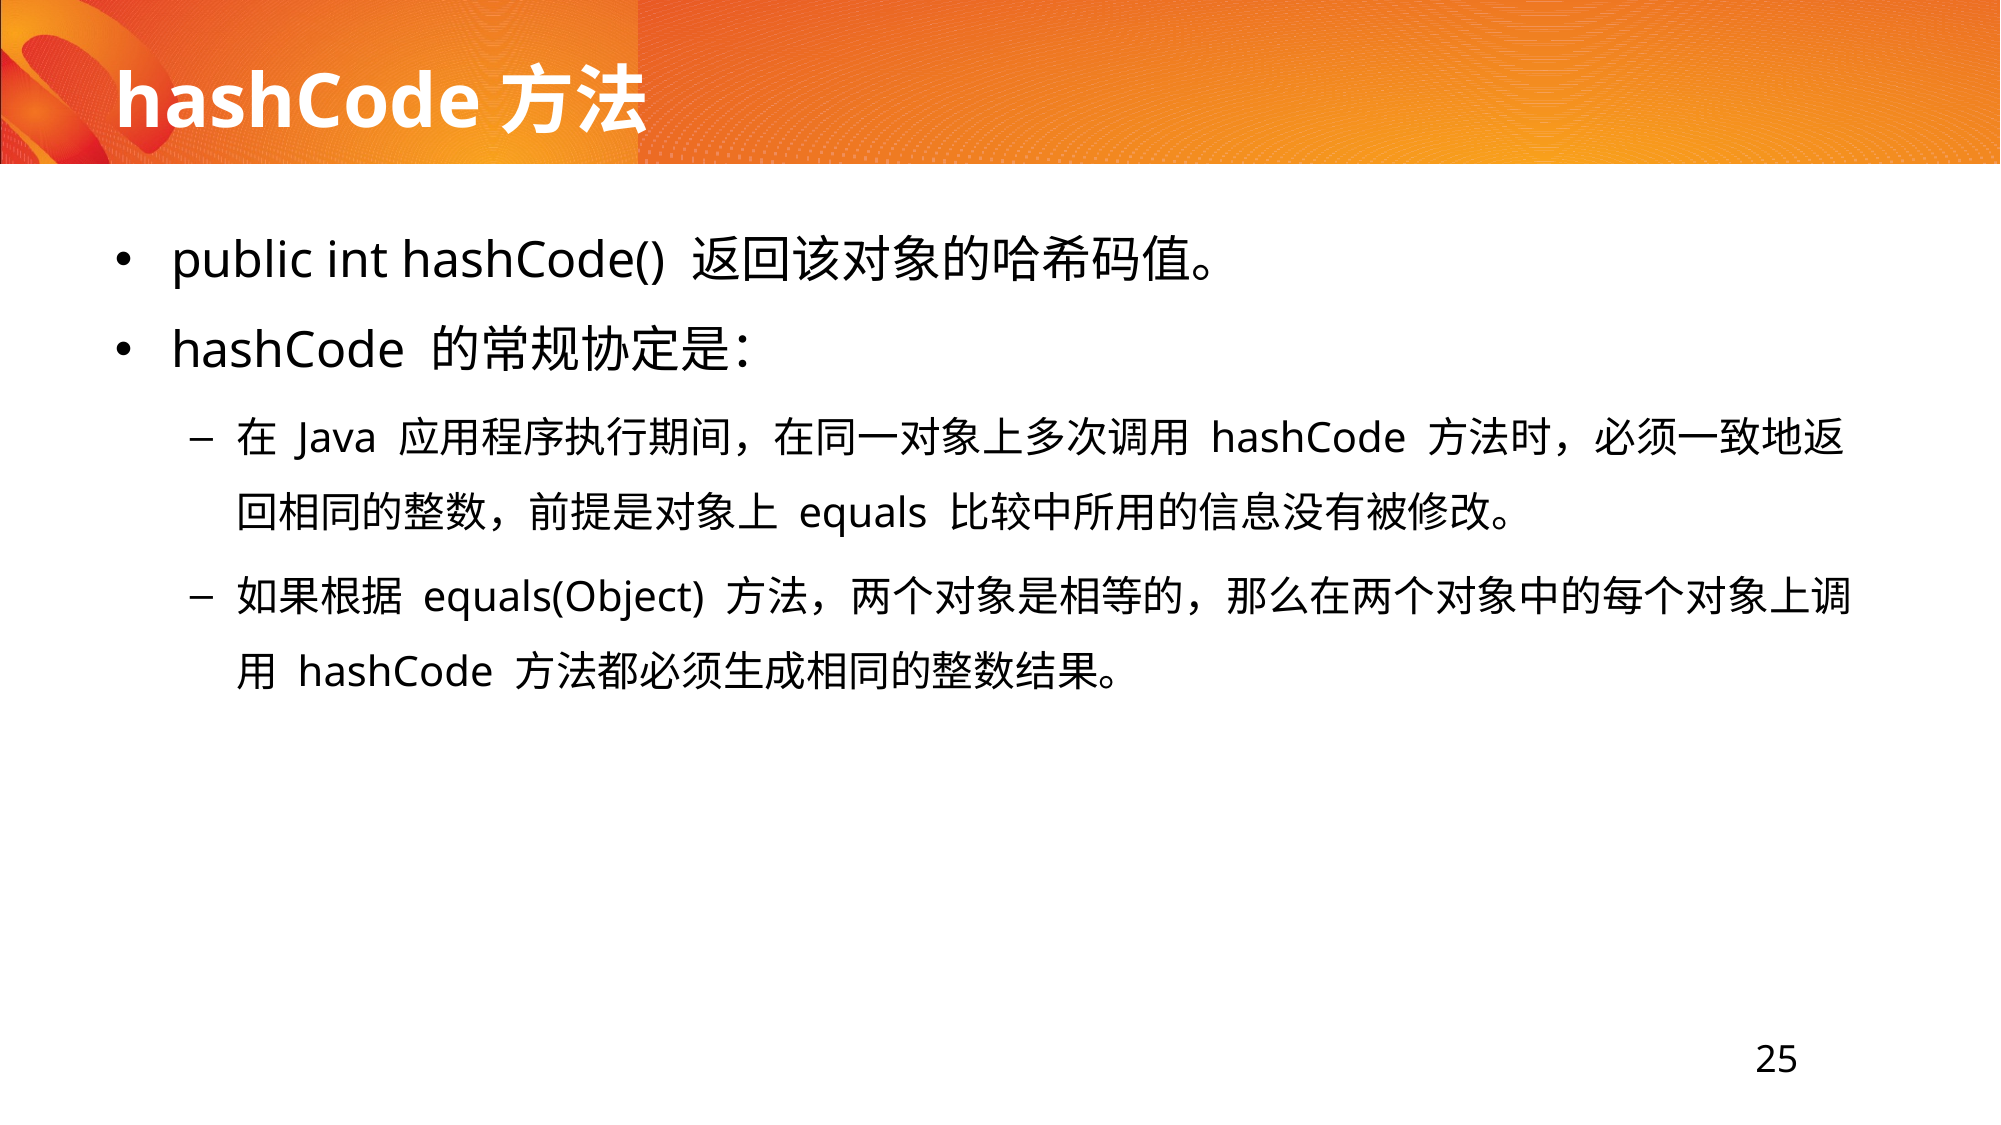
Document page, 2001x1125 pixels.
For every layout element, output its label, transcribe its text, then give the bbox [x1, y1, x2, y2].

list public int hashCode() 返回该对象的哈希码值。 hashCode 的常规协定是： 在 Java 应用程序执行期间，在同一对象上多次调用 hashCode 方法时，必须一致地返回相同的整数，前提是对象上 equals 比较中所用的信息没有被修改。 如果根据 equals(Object) 方法，两个对象是相等的，那么在两个对象中的每个对象上调用 hashCode 方法都必须生成相同的整数结果。 [99, 190, 1900, 1005]
title hashCode方法 [99, 45, 1900, 167]
picture [0, 0, 2000, 164]
